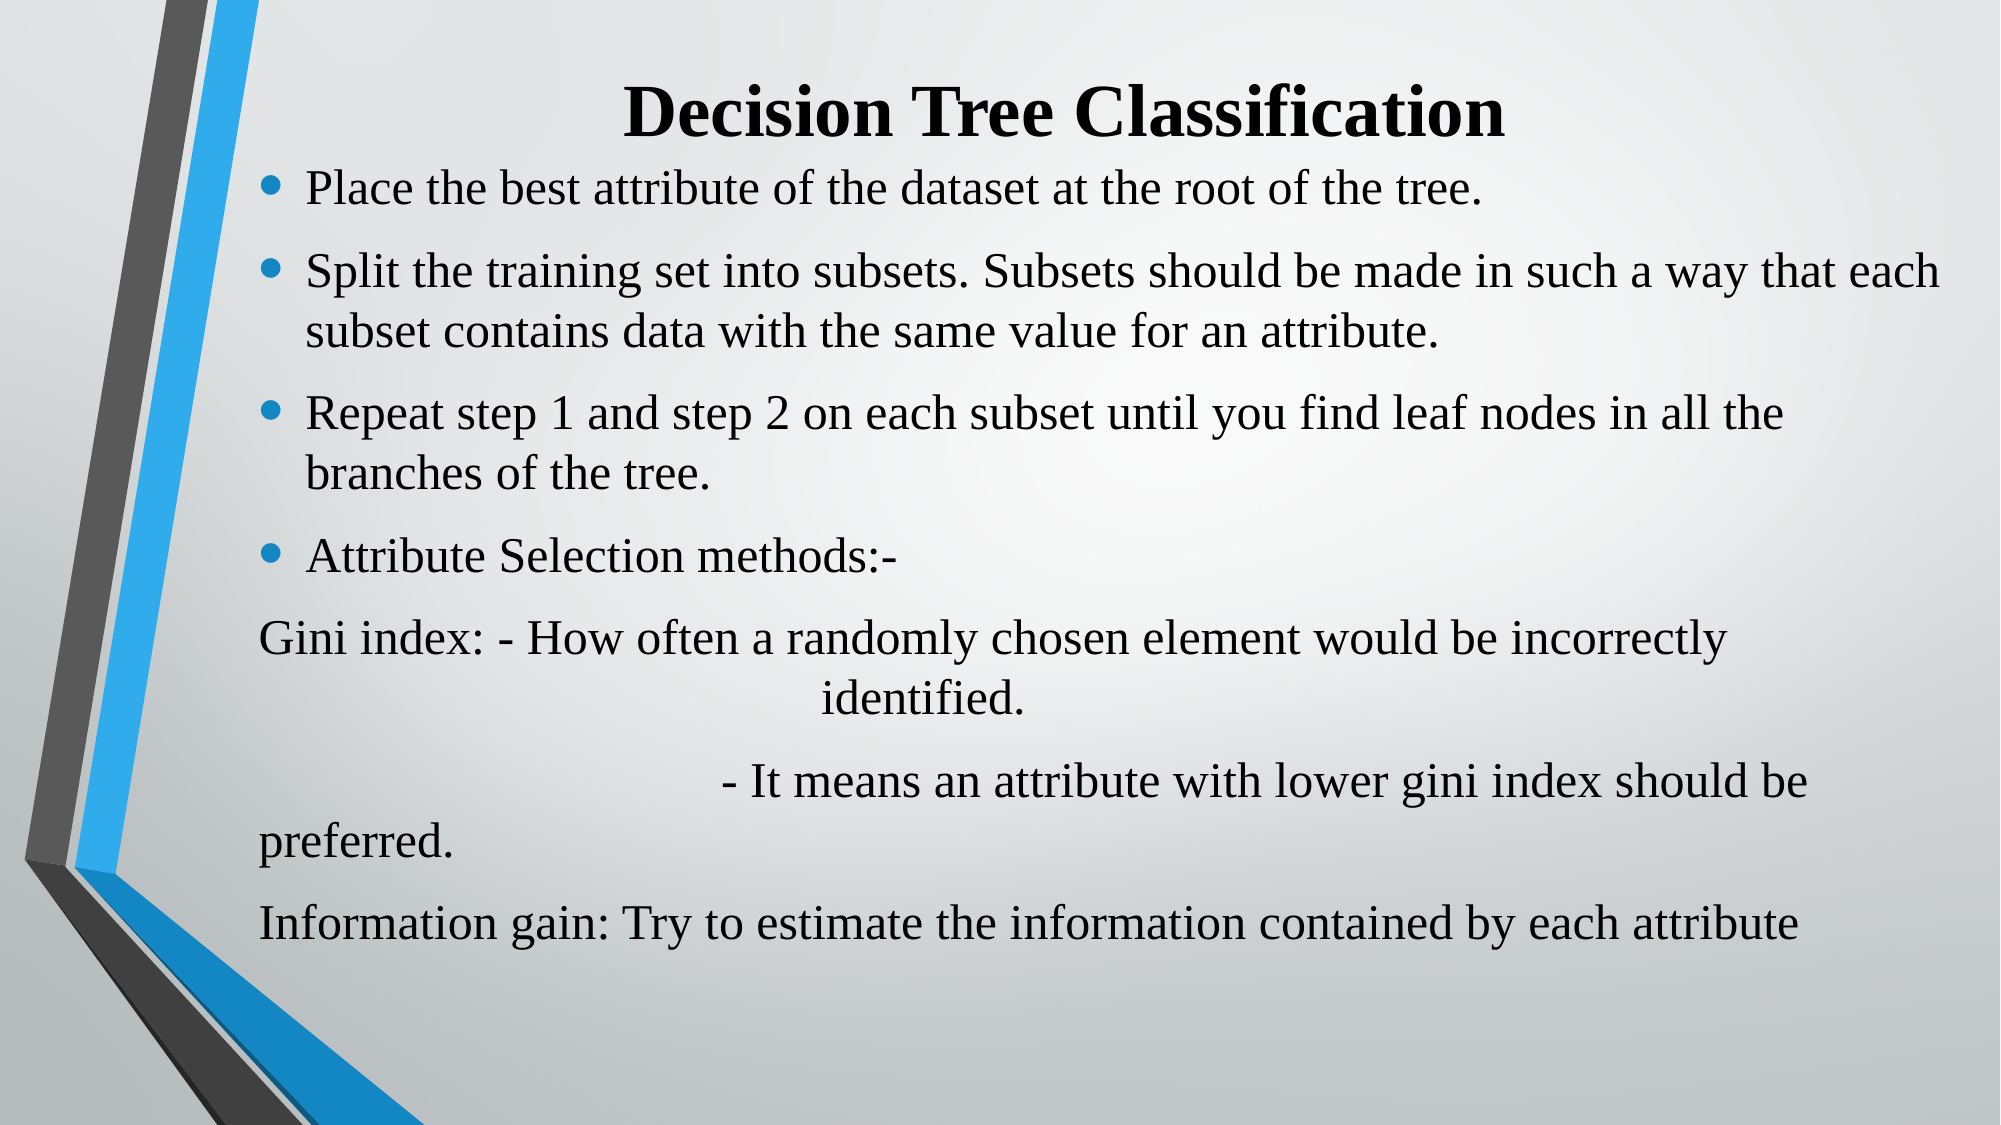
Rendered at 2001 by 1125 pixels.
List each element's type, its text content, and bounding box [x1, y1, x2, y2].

list Place the best attribute of the dataset at the root of the tree. Split the training set into subsets. Subsets should be made in such a way that each subset contains data with the same value for an attribute. Repeat step 1 and step 2 on each subset until you find leaf nodes in all the branches of the tree. Attribute Selection methods:- Gini index: - How often a randomly chosen element would be incorrectly identified. - It means an attribute with lower gini index should be preferred. Information gain: Try to estimate the information contained by each attribute [243, 163, 1985, 1106]
title Decision Tree Classification [243, 37, 1887, 163]
